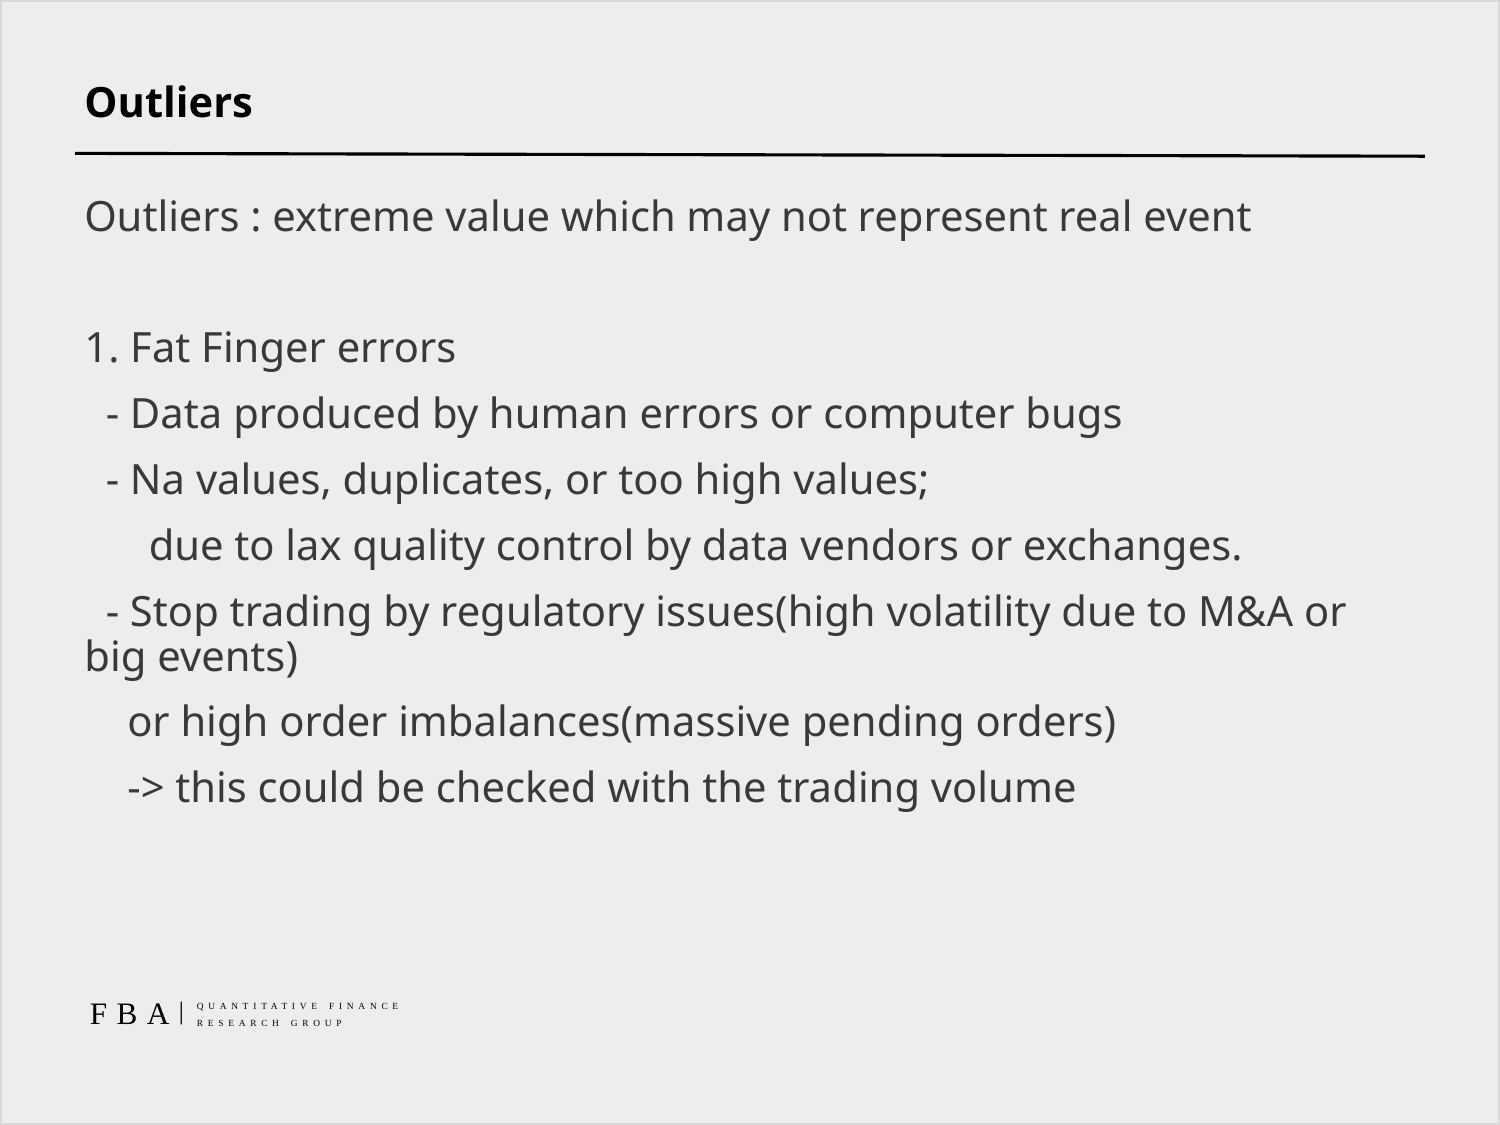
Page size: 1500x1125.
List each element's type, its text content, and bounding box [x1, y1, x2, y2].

title Outliers [69, 73, 1397, 144]
list Outliers : extreme value which may not represent real event 1. Fat Finger errors - Data produced by human errors or computer bugs - Na values, duplicates, or too high values; due to lax quality control by data vendors or exchanges. - Stop trading by regulatory issues(high volatility due to M&A or big events) or high order imbalances(massive pending orders) -> this could be checked with the trading volume [69, 187, 1397, 947]
